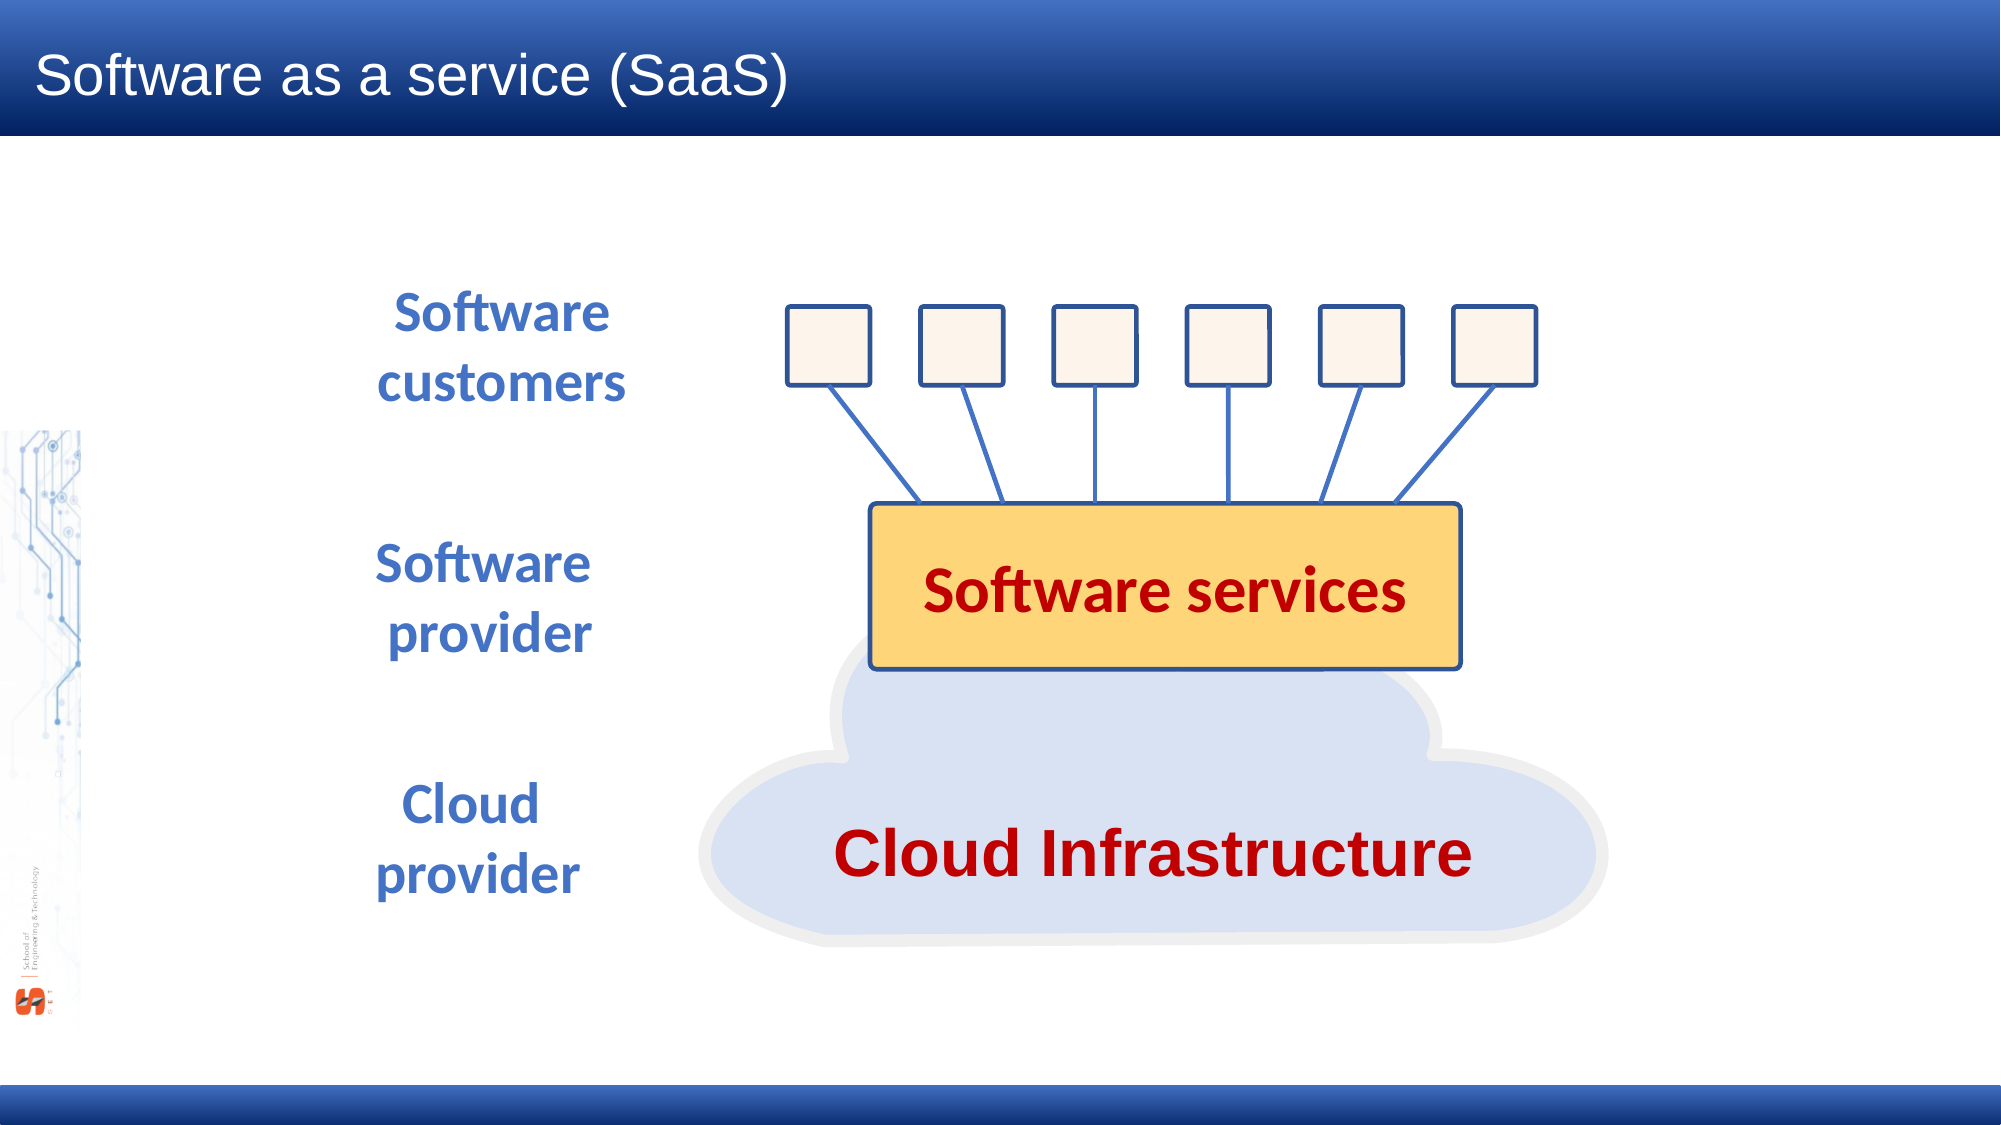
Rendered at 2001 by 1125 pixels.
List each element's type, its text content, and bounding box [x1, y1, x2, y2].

text_box [1186, 306, 1270, 386]
text_box Cloud Infrastructure [704, 641, 1603, 941]
text_box Software customers [264, 265, 741, 421]
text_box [828, 385, 921, 504]
text_box Software provider [277, 517, 704, 673]
picture [1, 431, 81, 1038]
title Software as a service (SaaS) [19, 17, 1748, 136]
text_box [920, 306, 1004, 386]
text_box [1394, 385, 1496, 504]
text_box [1053, 306, 1137, 386]
text_box [787, 306, 871, 386]
text_box [1320, 306, 1403, 386]
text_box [1319, 385, 1362, 504]
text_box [961, 385, 1004, 504]
text_box Cloud provider [259, 757, 697, 913]
text_box [1453, 306, 1537, 386]
text_box Software services [870, 503, 1461, 670]
